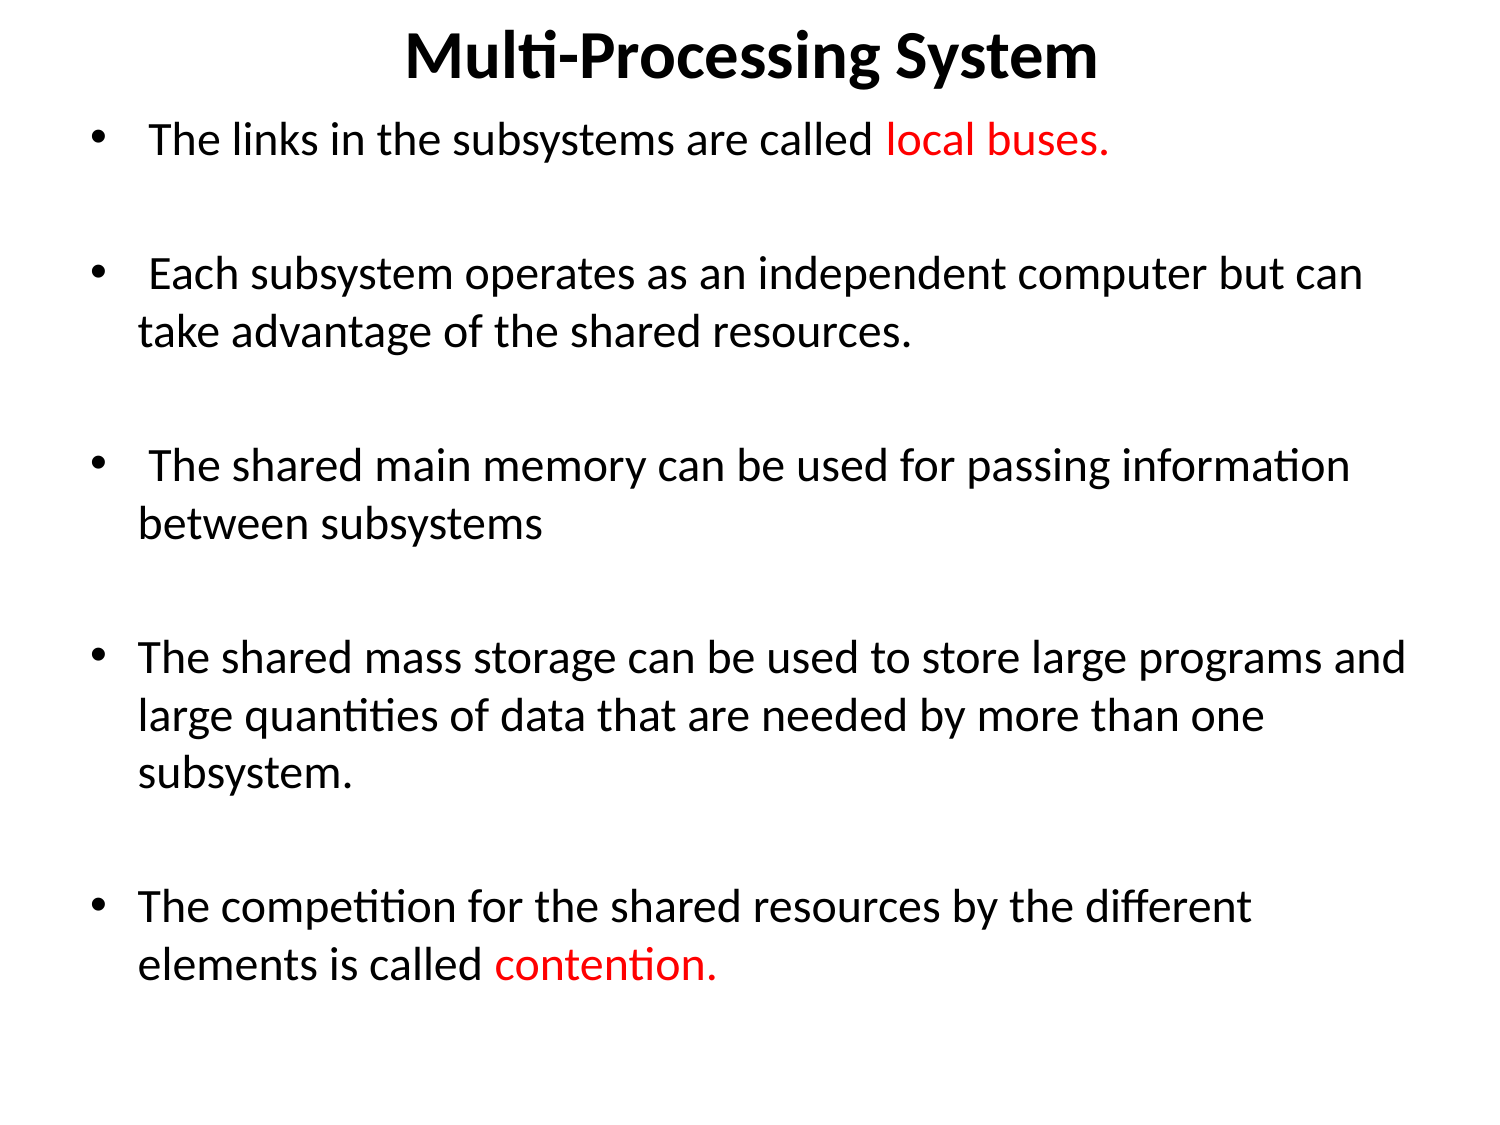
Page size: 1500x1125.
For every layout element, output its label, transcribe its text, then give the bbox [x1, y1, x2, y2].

list The links in the subsystems are called local buses. Each subsystem operates as an independent computer but can take advantage of the shared resources. The shared main memory can be used for passing information between subsystems The shared mass storage can be used to store large programs and large quantities of data that are needed by more than one subsystem. The competition for the shared resources by the different elements is called contention. [75, 99, 1425, 1005]
title Multi-Processing System [77, 2, 1428, 100]
